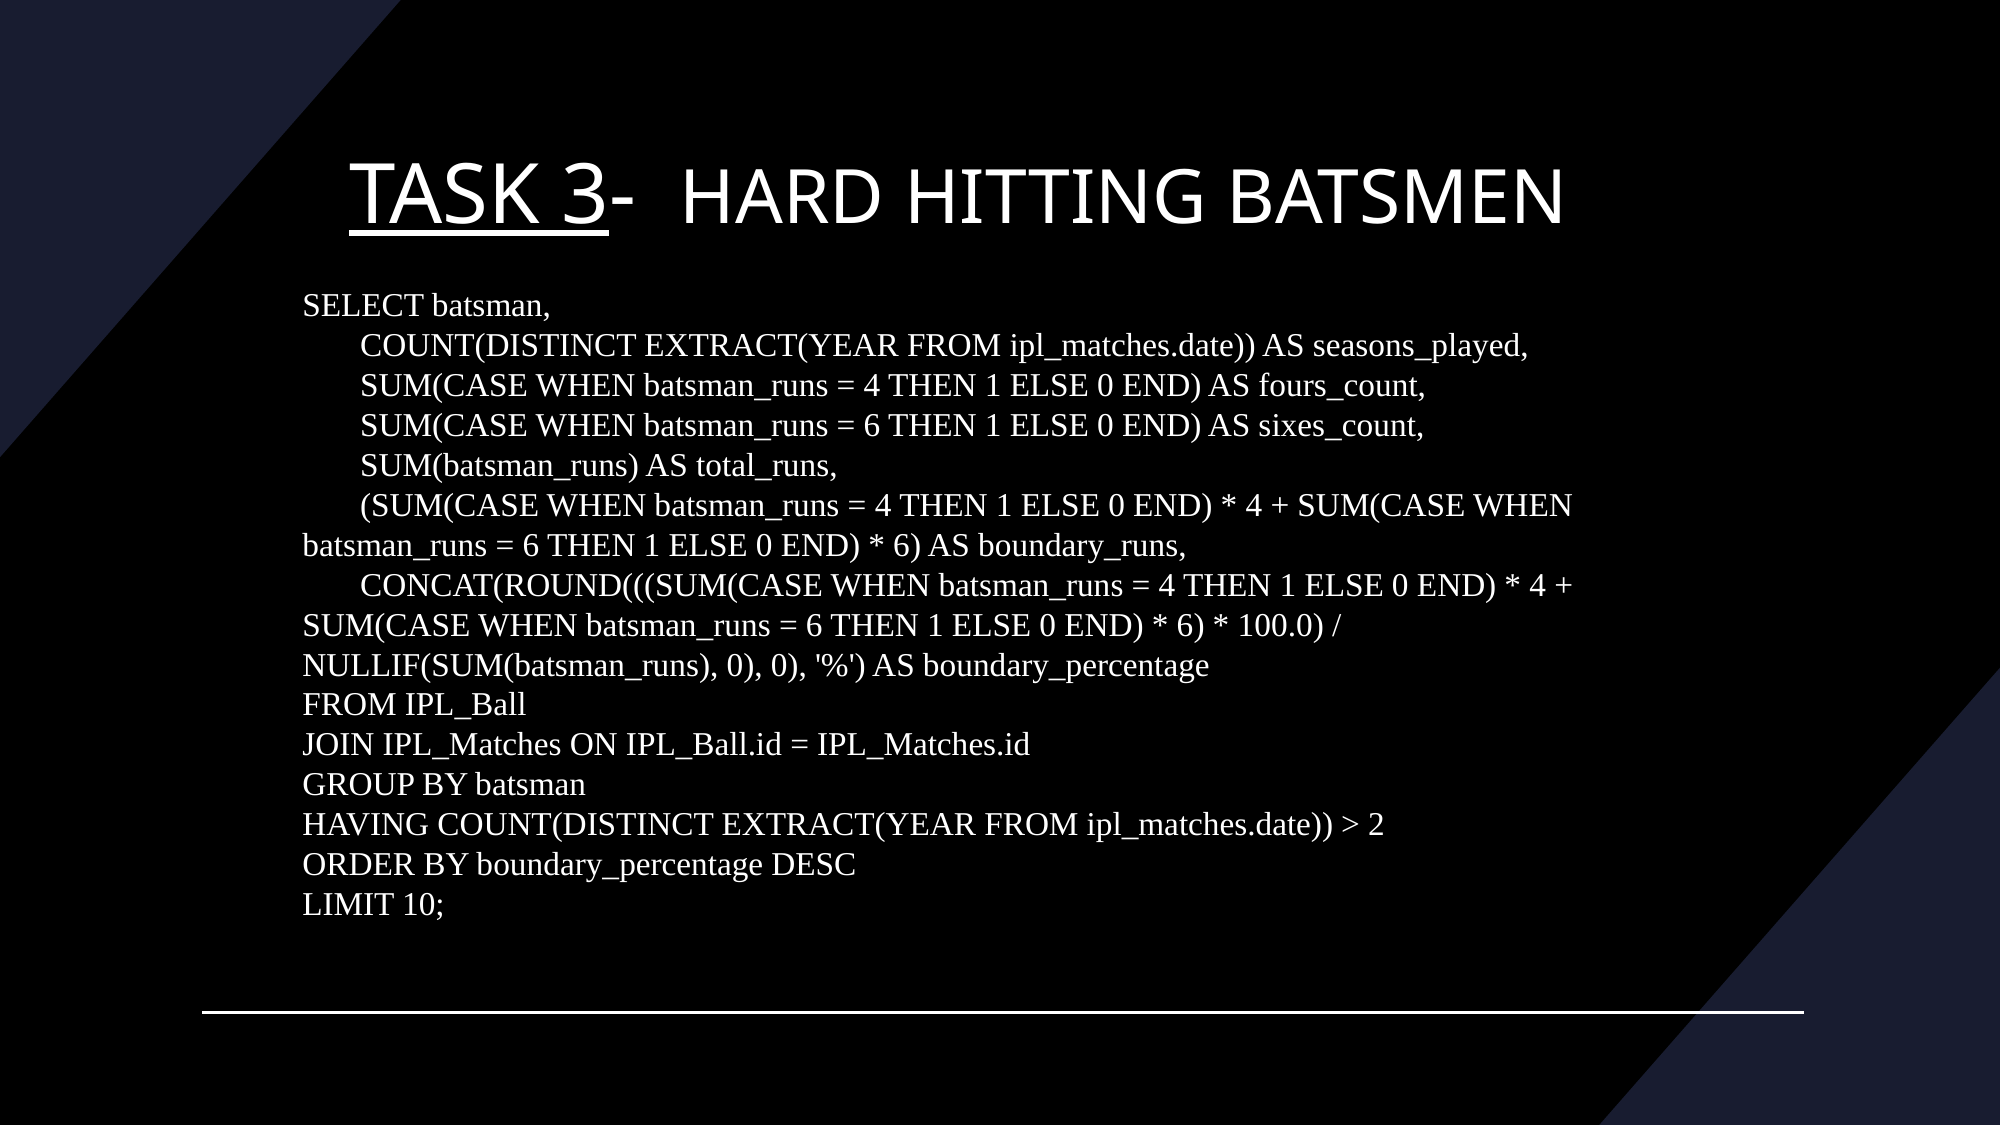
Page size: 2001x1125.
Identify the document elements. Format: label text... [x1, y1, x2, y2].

title TASK 3- HARD HITTING BATSMEN [288, 84, 1630, 297]
text_box SELECT batsman, COUNT(DISTINCT EXTRACT(YEAR FROM ipl_matches.date)) AS seasons_played, SUM(CASE WHEN batsman_runs = 4 THEN 1 ELSE 0 END) AS fours_count, SUM(CASE WHEN batsman_runs = 6 THEN 1 ELSE 0 END) AS sixes_count, SUM(batsman_runs) AS total_runs, (SUM(CASE WHEN batsman_runs = 4 THEN 1 ELSE 0 END) * 4 + SUM(CASE WHEN batsman_runs = 6 THEN 1 ELSE 0 END) * 6) AS boundary_runs, CONCAT(ROUND(((SUM(CASE WHEN batsman_runs = 4 THEN 1 ELSE 0 END) * 4 + SUM(CASE WHEN batsman_runs = 6 THEN 1 ELSE 0 END) * 6) * 100.0) / NULLIF(SUM(batsman_runs), 0), 0), '%') AS boundary_percentage FROM IPL_Ball JOIN IPL_Matches ON IPL_Ball.id = IPL_Matches.id GROUP BY batsman HAVING COUNT(DISTINCT EXTRACT(YEAR FROM ipl_matches.date)) > 2 ORDER BY boundary_percentage DESC LIMIT 10; [254, 267, 1746, 938]
